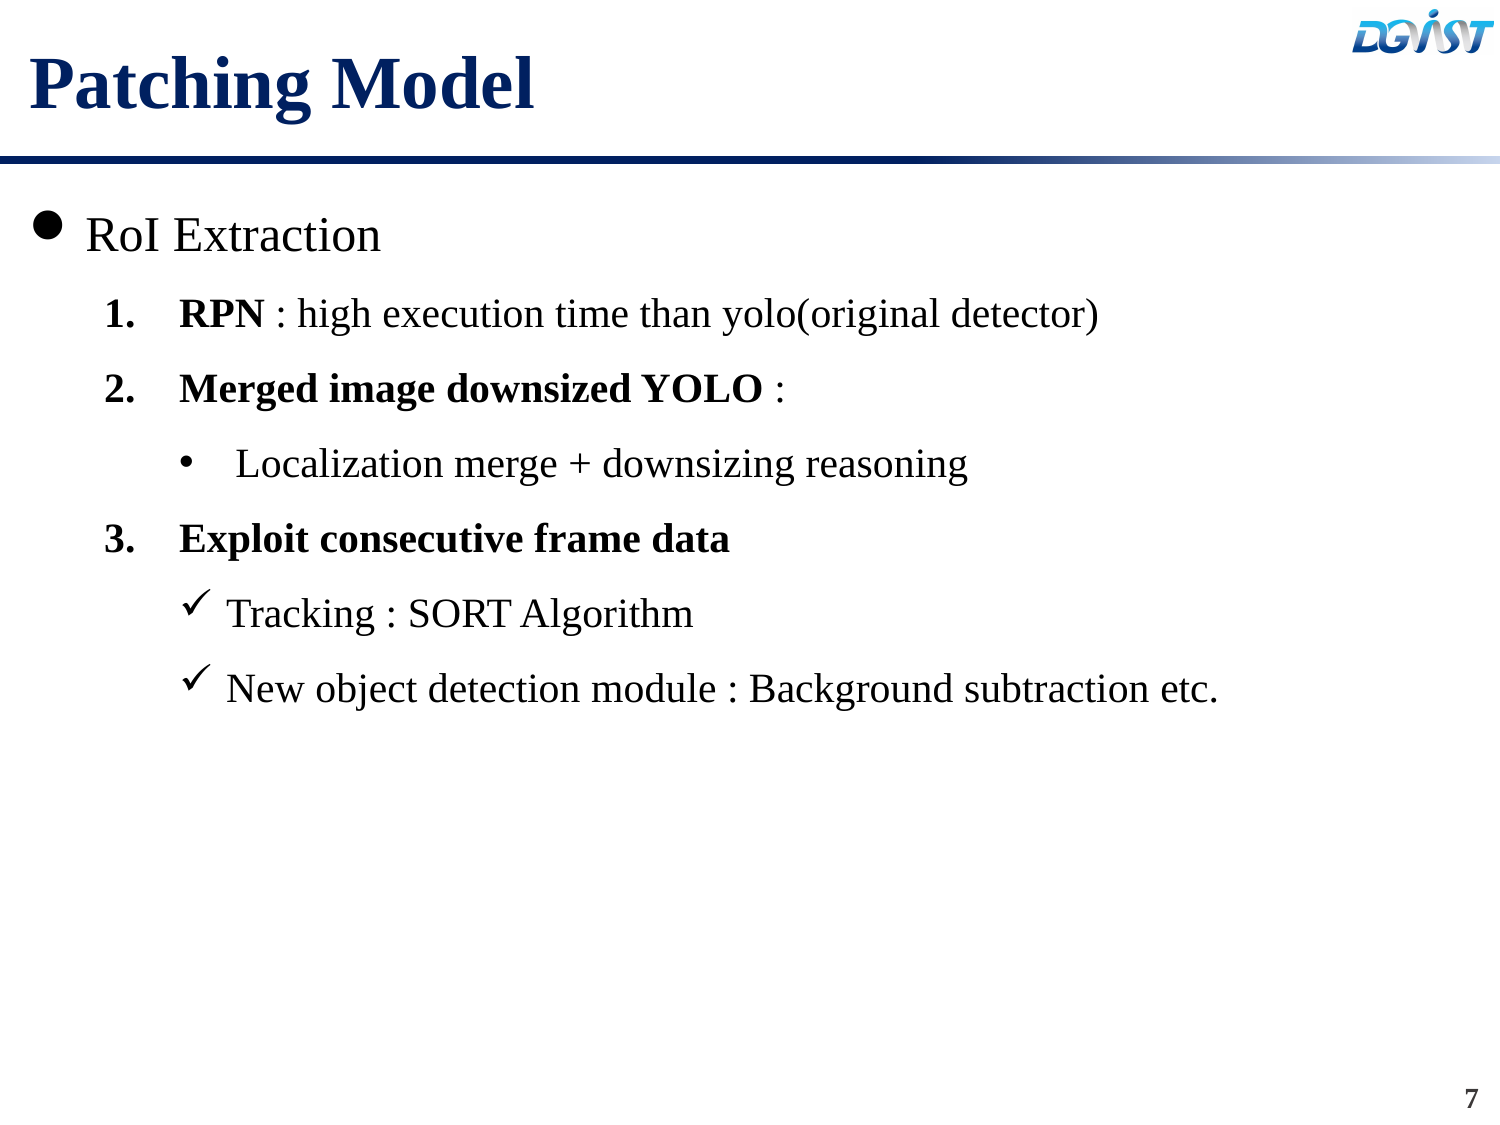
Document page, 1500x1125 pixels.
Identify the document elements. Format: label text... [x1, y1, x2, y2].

text_box [0, 155, 1500, 165]
text_box RoI Extraction RPN : high execution time than yolo(original detector) Merged image downsized YOLO : Localization merge + downsizing reasoning Exploit consecutive frame data Tracking : SORT Algorithm New object detection module : Background subtraction etc. [14, 163, 1475, 719]
picture [1352, 7, 1494, 55]
text_box 7 [1430, 1072, 1494, 1118]
text_box Patching Model [14, 19, 1440, 139]
